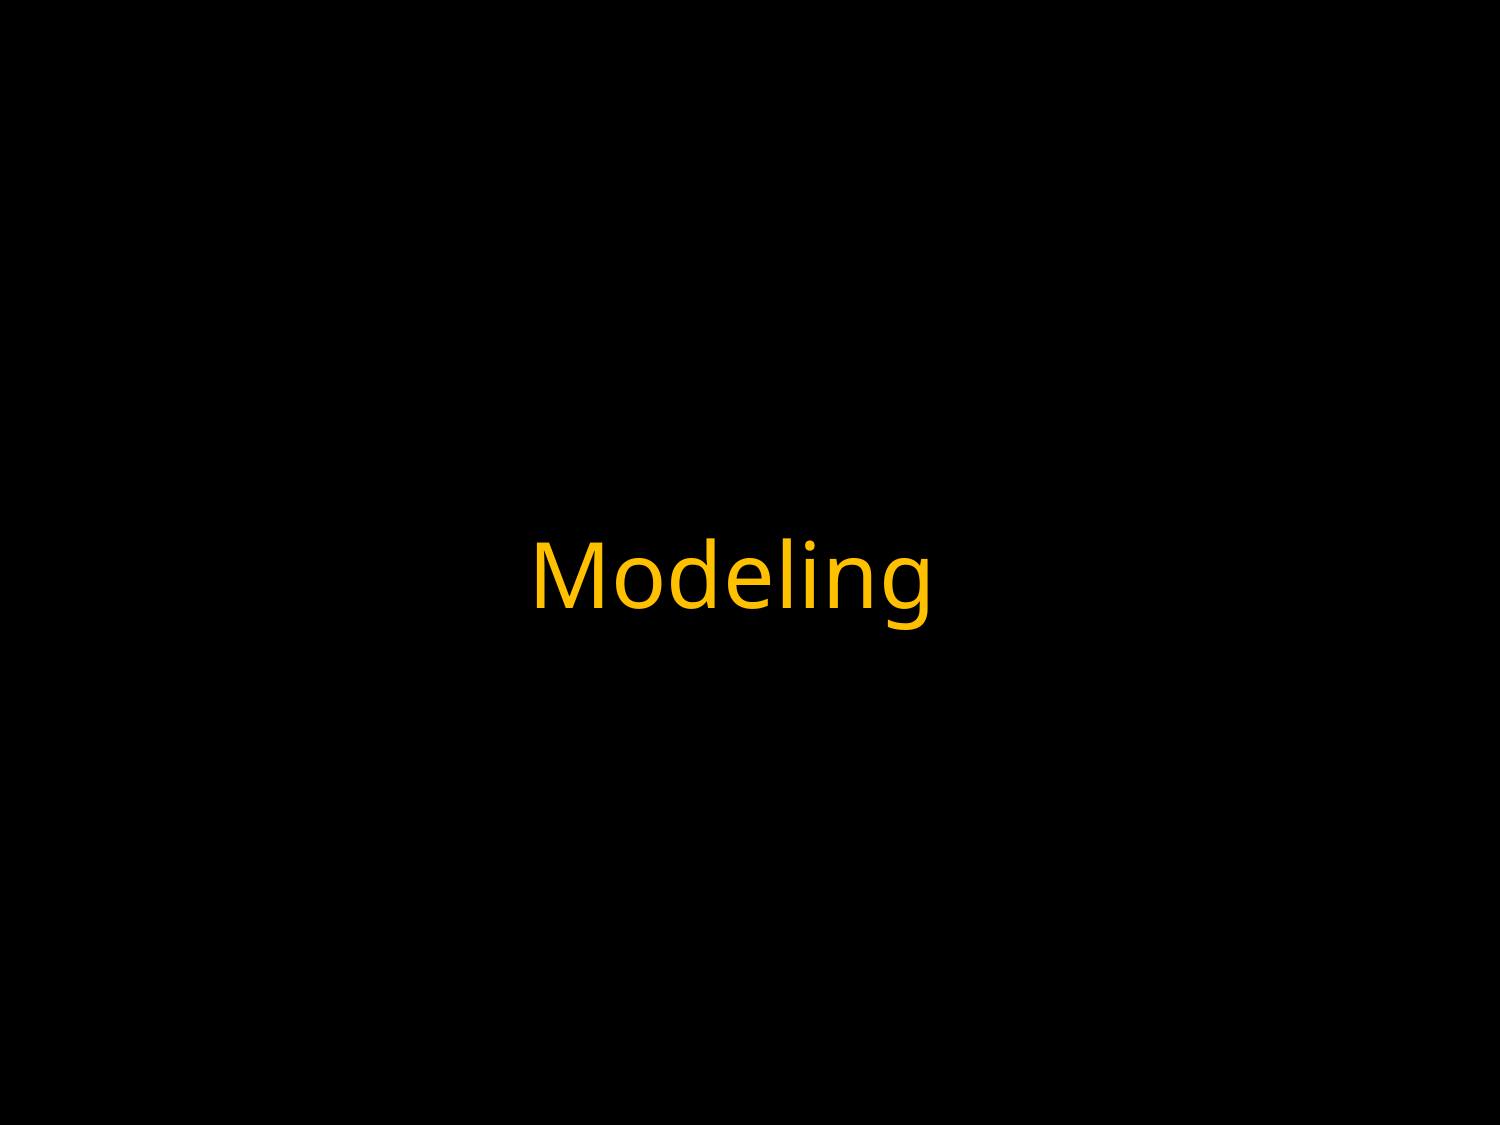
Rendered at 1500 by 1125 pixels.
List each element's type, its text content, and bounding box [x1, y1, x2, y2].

title Modeling [171, 451, 1294, 693]
